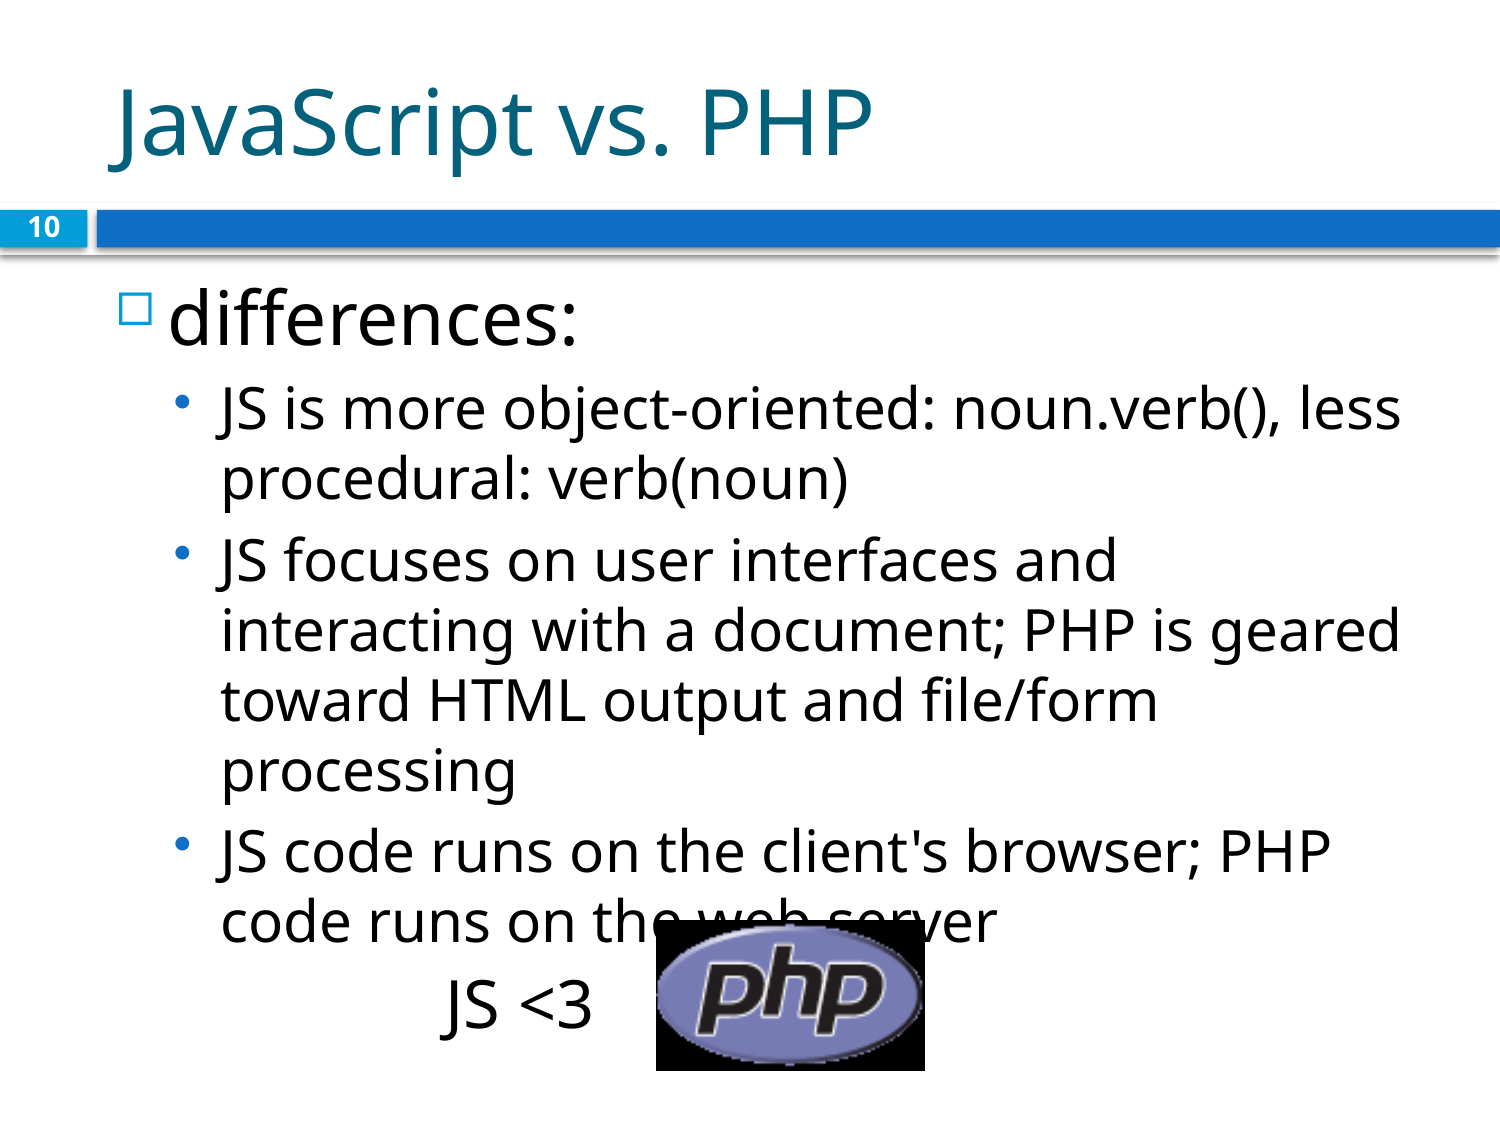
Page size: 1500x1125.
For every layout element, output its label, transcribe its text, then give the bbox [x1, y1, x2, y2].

slide_number 10 [0, 208, 88, 249]
text_box JS <3 [431, 954, 610, 1049]
title JavaScript vs. PHP [100, 37, 1439, 201]
list differences: JS is more object-oriented: noun.verb(), less procedural: verb(noun) JS focuses on user interfaces and interacting with a document; PHP is geared toward HTML output and file/form processing JS code runs on the client's browser; PHP code runs on the web server [100, 262, 1439, 1001]
picture [655, 919, 926, 1071]
